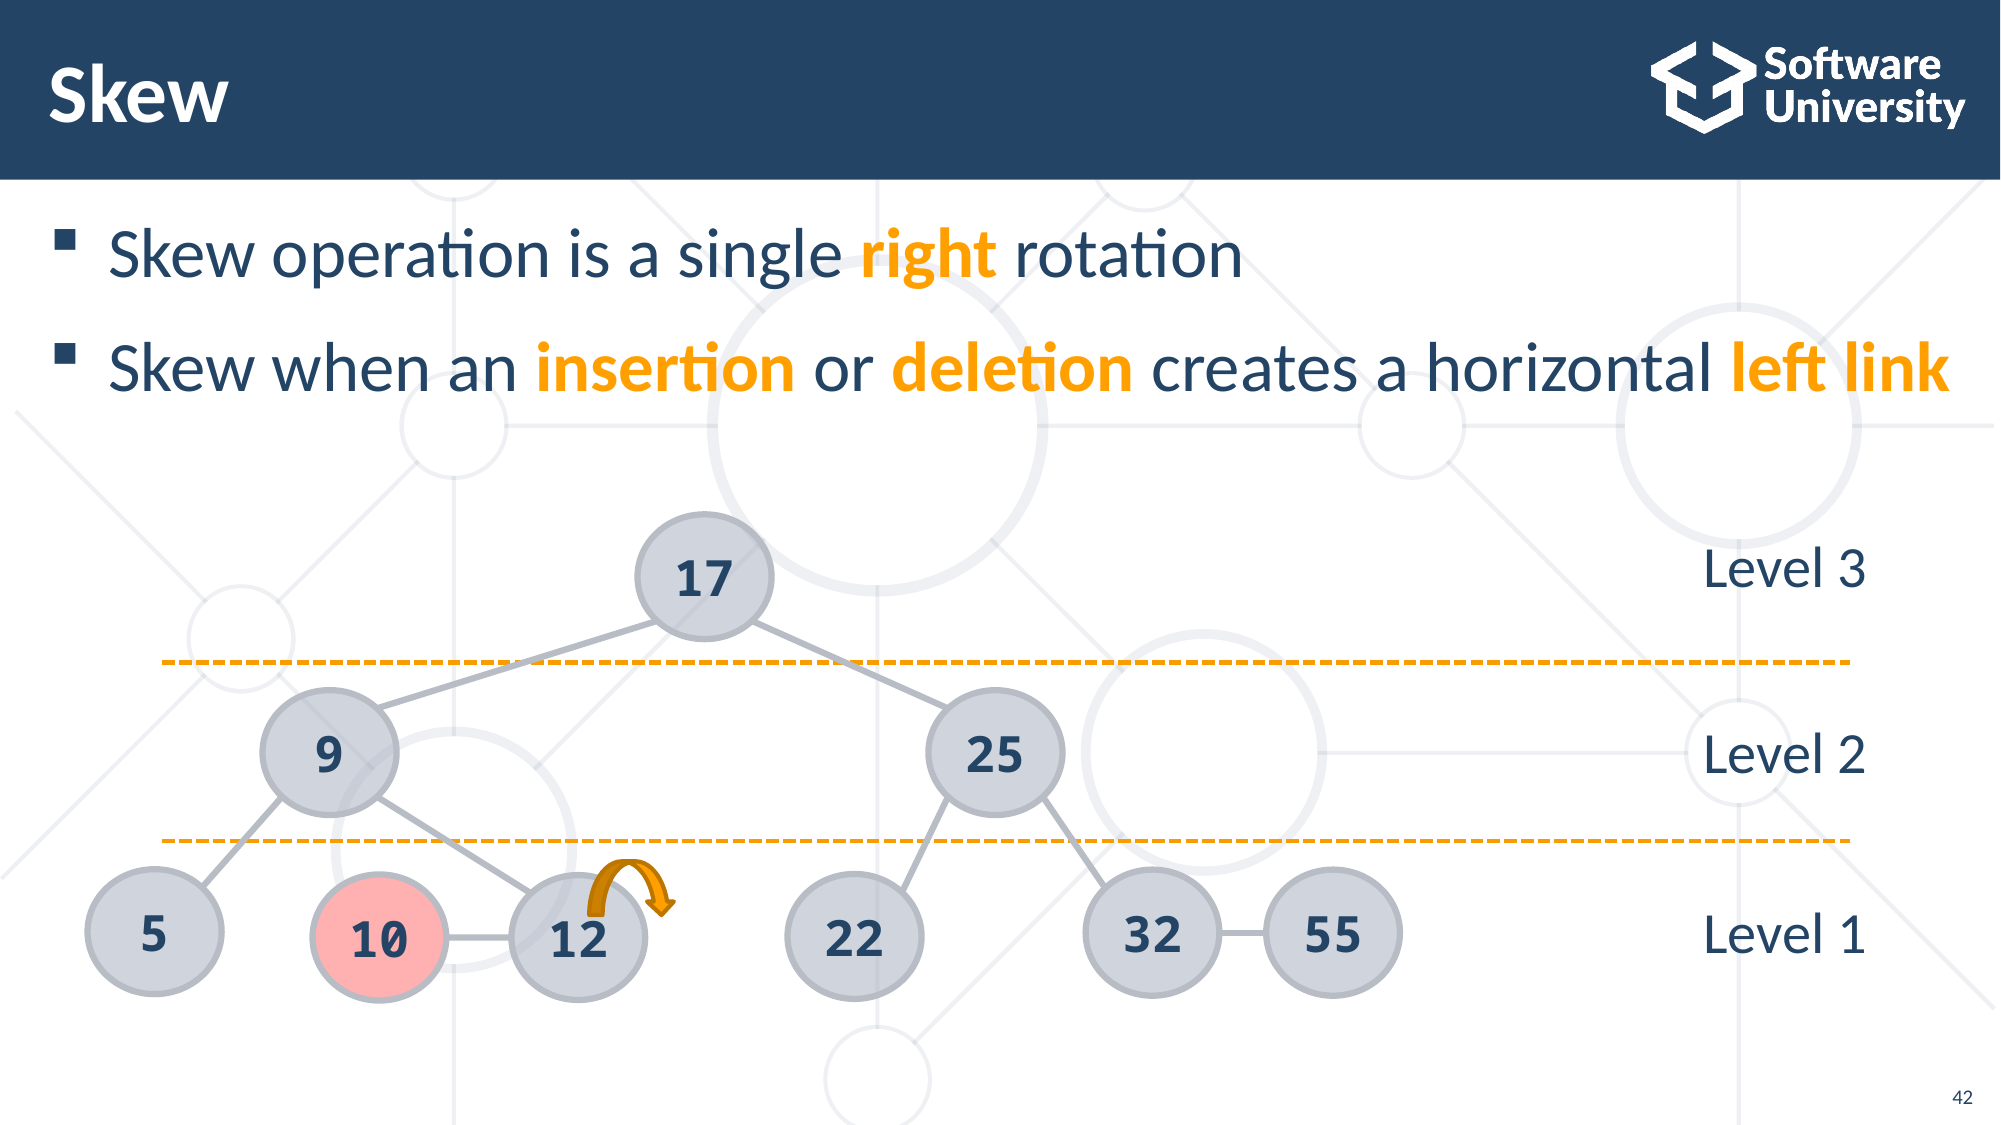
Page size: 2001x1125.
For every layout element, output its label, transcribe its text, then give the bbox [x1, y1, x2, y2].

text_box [201, 796, 283, 888]
text_box 17 [637, 514, 772, 640]
text_box 55 [1266, 869, 1400, 996]
text_box [587, 859, 676, 918]
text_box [1042, 796, 1106, 889]
picture [1651, 41, 1966, 134]
text_box 5 [87, 869, 222, 995]
text_box Level 2 [1688, 708, 1883, 793]
text_box 32 [1085, 869, 1220, 996]
text_box Level 3 [1688, 522, 1883, 607]
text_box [901, 796, 949, 893]
text_box 10 [312, 874, 447, 1001]
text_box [376, 620, 658, 709]
text_box 9 [262, 690, 397, 816]
list Skew operation is a single right rotation Skew when an insertion or deletion creates a horizontal left link [31, 196, 1970, 1104]
text_box 25 [928, 690, 1063, 816]
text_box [751, 620, 949, 709]
text_box 22 [787, 873, 922, 999]
text_box 12 [511, 875, 646, 1000]
slide_number 42 [1927, 1067, 1989, 1117]
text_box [376, 796, 532, 894]
text_box Level 1 [1688, 887, 1883, 973]
title Skew [31, 16, 1625, 162]
